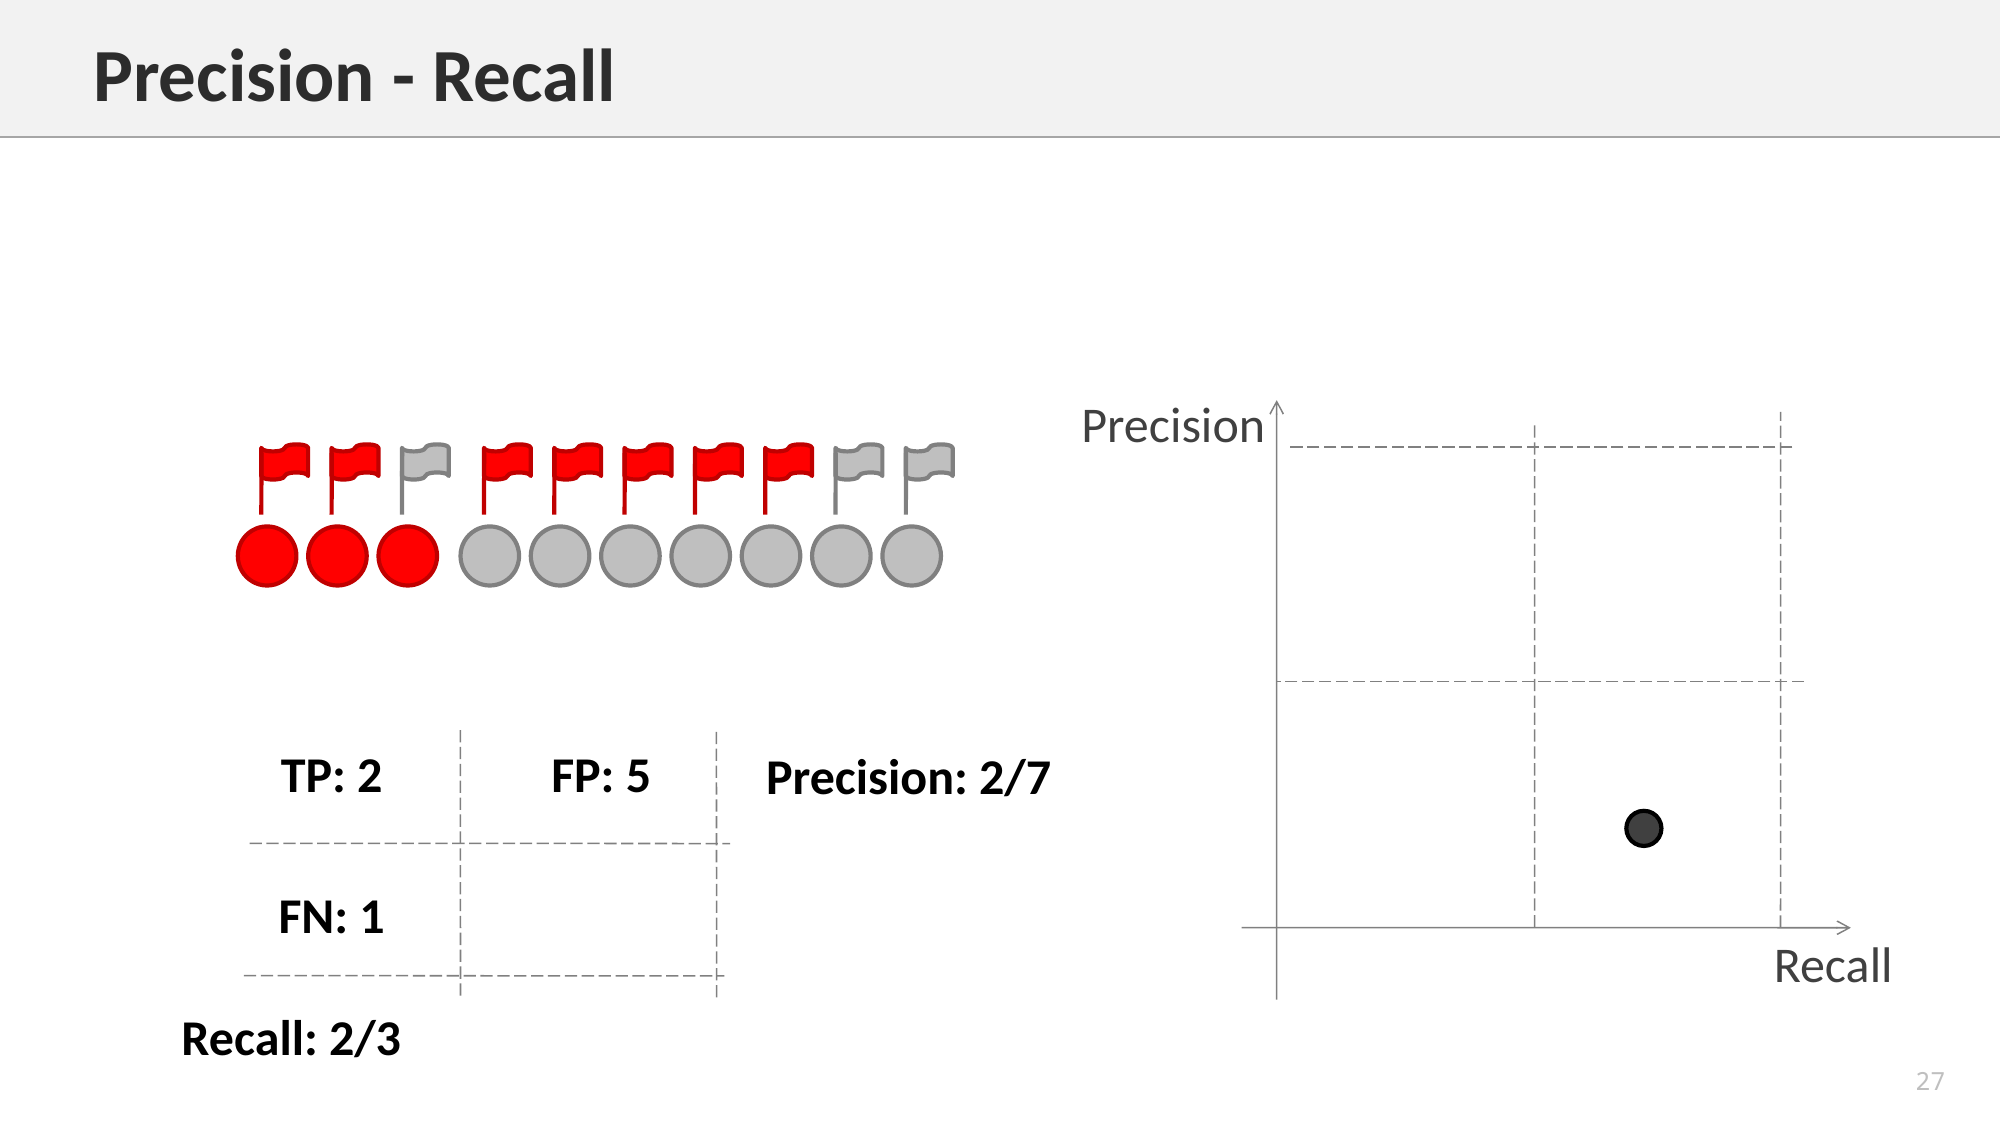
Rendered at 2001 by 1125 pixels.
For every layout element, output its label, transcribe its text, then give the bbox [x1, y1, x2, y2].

text_box [669, 524, 733, 588]
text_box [694, 444, 742, 515]
text_box [739, 524, 803, 588]
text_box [331, 444, 379, 515]
text_box [376, 524, 440, 588]
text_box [1034, 397, 1910, 1000]
text_box TP: 2 [224, 712, 439, 834]
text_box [483, 444, 532, 515]
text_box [553, 444, 602, 515]
text_box FN: 1 [224, 853, 439, 974]
text_box Precision - Recall [78, 19, 1863, 124]
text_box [835, 444, 883, 515]
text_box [624, 444, 672, 515]
text_box [458, 524, 522, 588]
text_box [905, 444, 953, 515]
text_box Recall: 2/3 [136, 975, 447, 1096]
text_box [880, 524, 944, 588]
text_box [764, 444, 813, 515]
text_box [528, 524, 592, 588]
text_box Precision: 2/7 [714, 714, 1029, 835]
text_box [599, 524, 662, 588]
text_box [306, 524, 369, 588]
text_box [235, 524, 299, 588]
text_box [401, 444, 450, 515]
text_box FP: 5 [494, 712, 709, 834]
text_box [809, 524, 873, 588]
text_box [260, 444, 309, 515]
